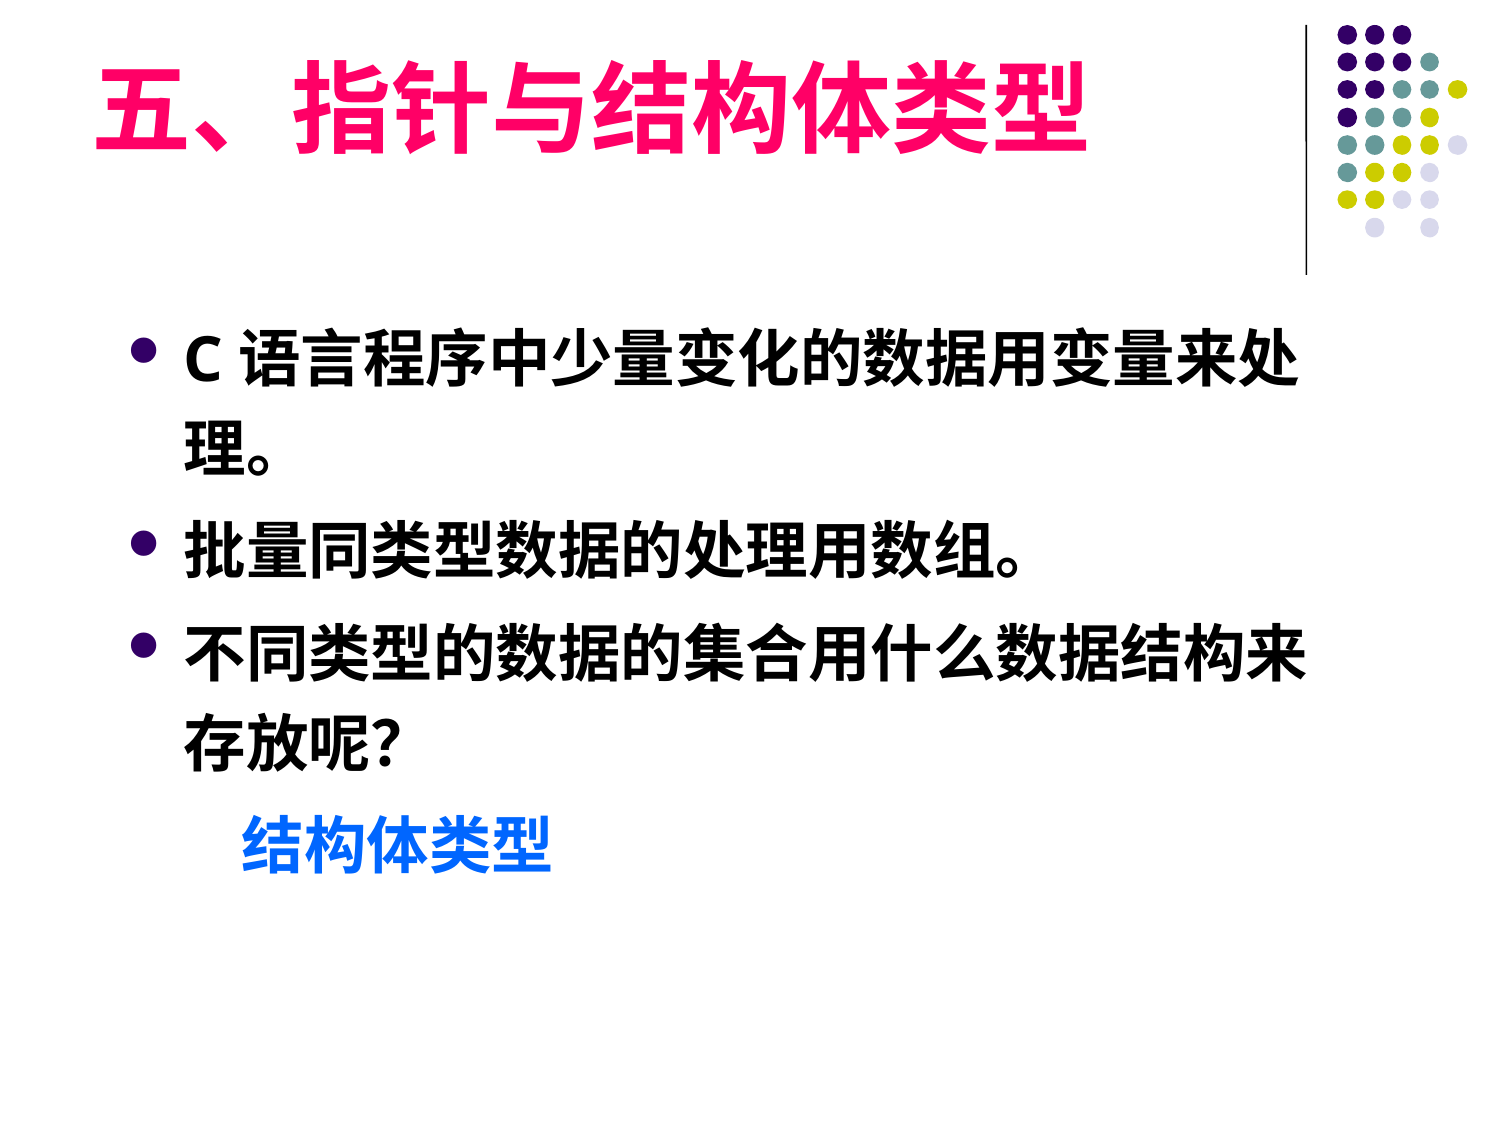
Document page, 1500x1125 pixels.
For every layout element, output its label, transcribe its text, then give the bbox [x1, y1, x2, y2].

list C语言程序中少量变化的数据用变量来处理。 批量同类型数据的处理用数组。 不同类型的数据的集合用什么数据结构来存放呢？ 结构体类型 [112, 296, 1342, 1006]
title 五、指针与结构体类型 [76, 66, 1315, 174]
